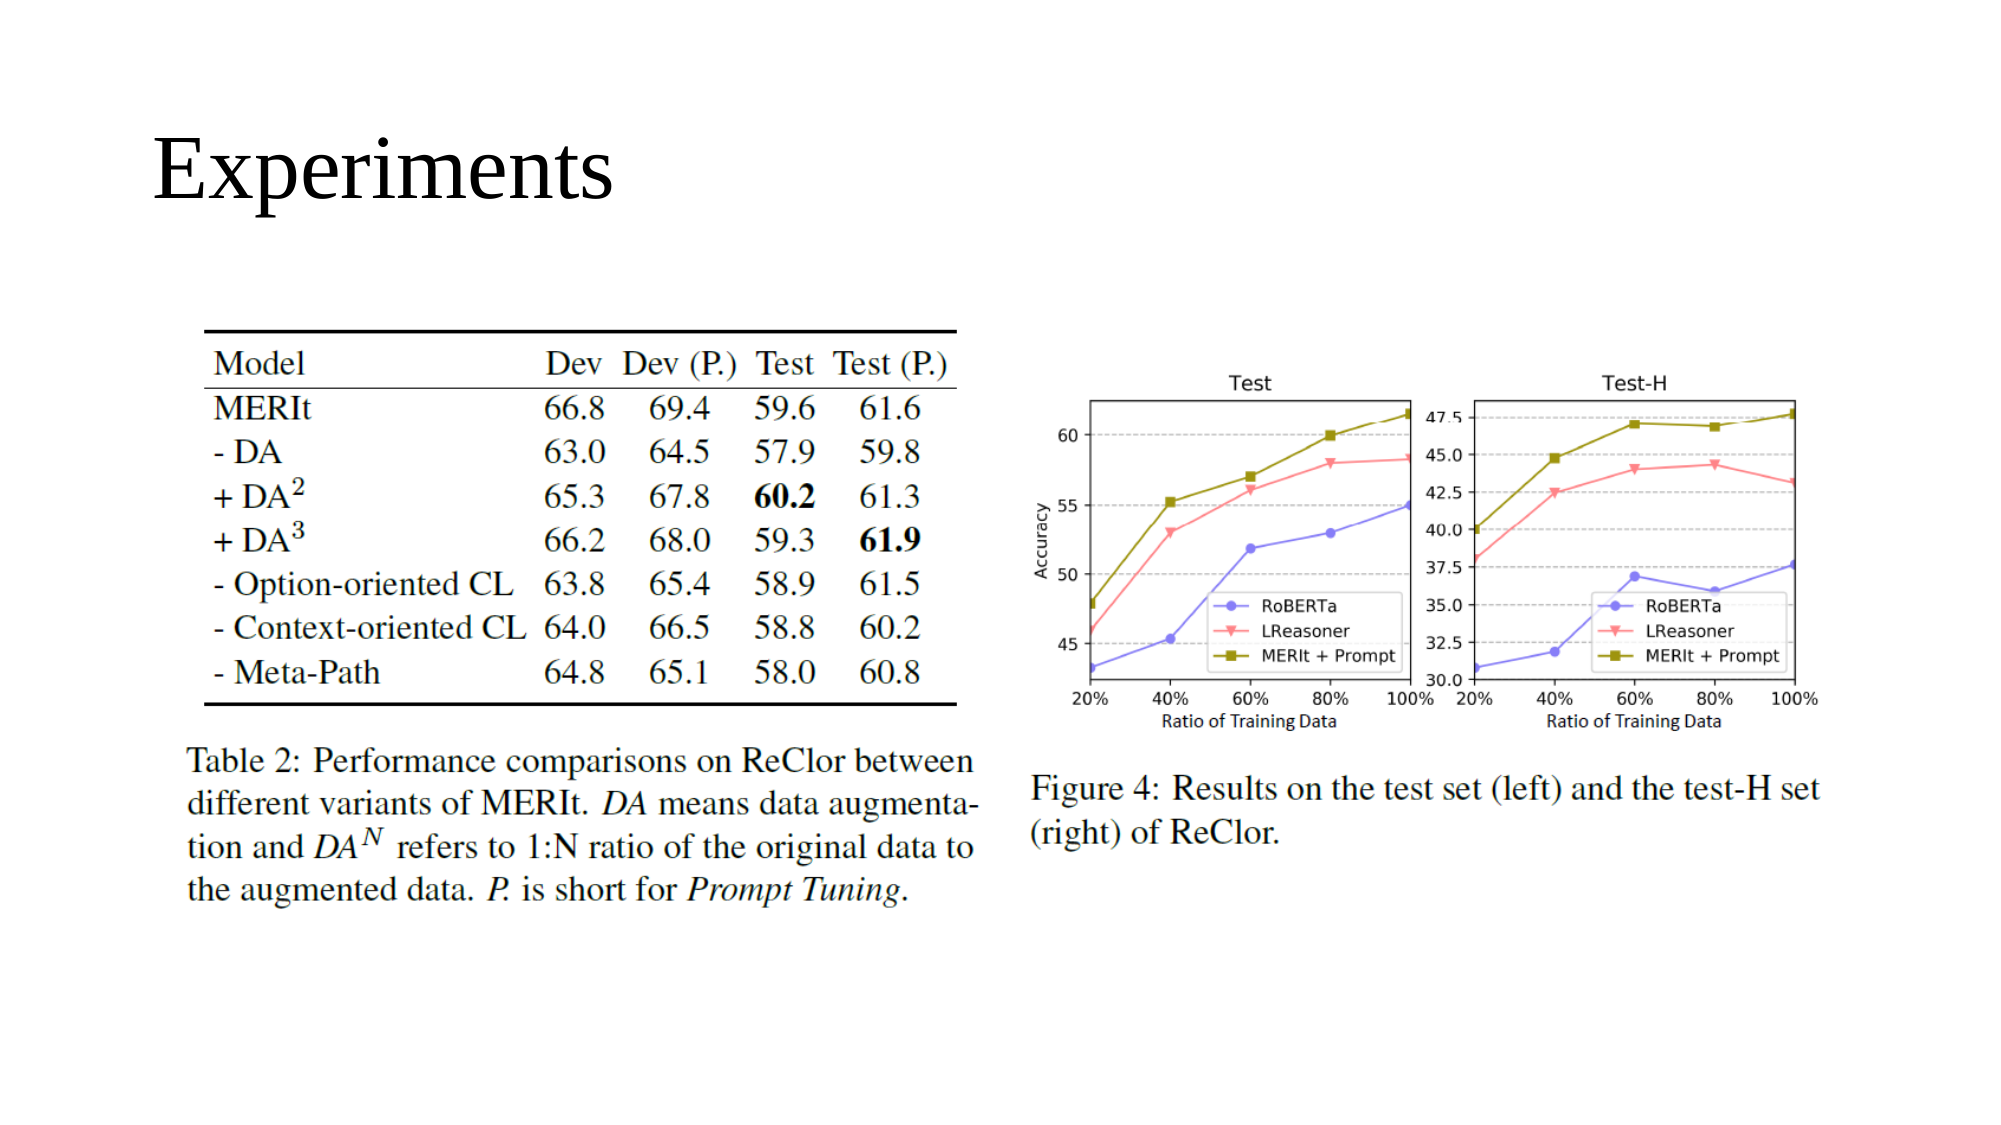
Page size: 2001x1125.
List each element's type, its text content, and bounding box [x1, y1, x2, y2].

picture [137, 304, 990, 916]
picture [1010, 362, 1834, 858]
title Experiments [137, 59, 1863, 278]
